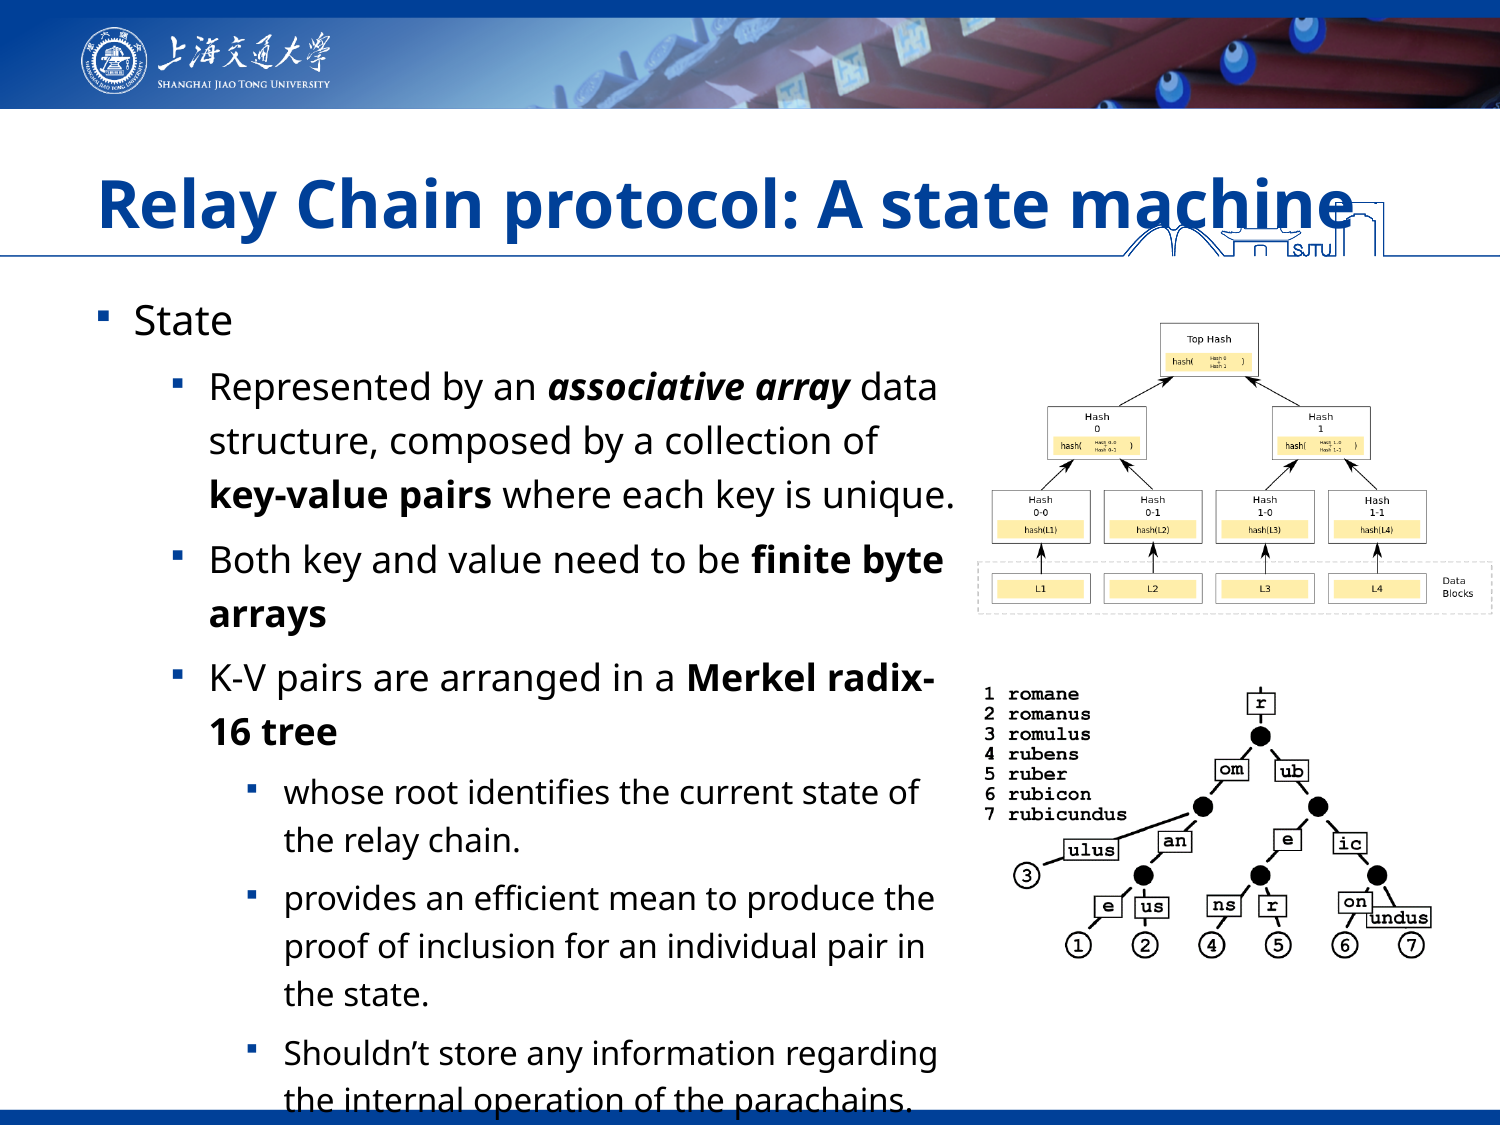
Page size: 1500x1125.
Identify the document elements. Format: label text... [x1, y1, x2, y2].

title Relay Chain protocol: A state machine [81, 159, 1455, 254]
picture [0, 18, 1500, 109]
list State Represented by an associative array data structure, composed by a collection of key-value pairs where each key is unique. Both key and value need to be finite byte arrays K-V pairs are arranged in a Merkel radix-16 tree whose root identifies the current state of the relay chain. provides an efficient mean to produce the proof of inclusion for an individual pair in the state. Shouldn’t store any information regarding the internal operation of the parachains. [81, 276, 978, 1025]
picture [969, 299, 1500, 637]
picture [977, 682, 1436, 961]
